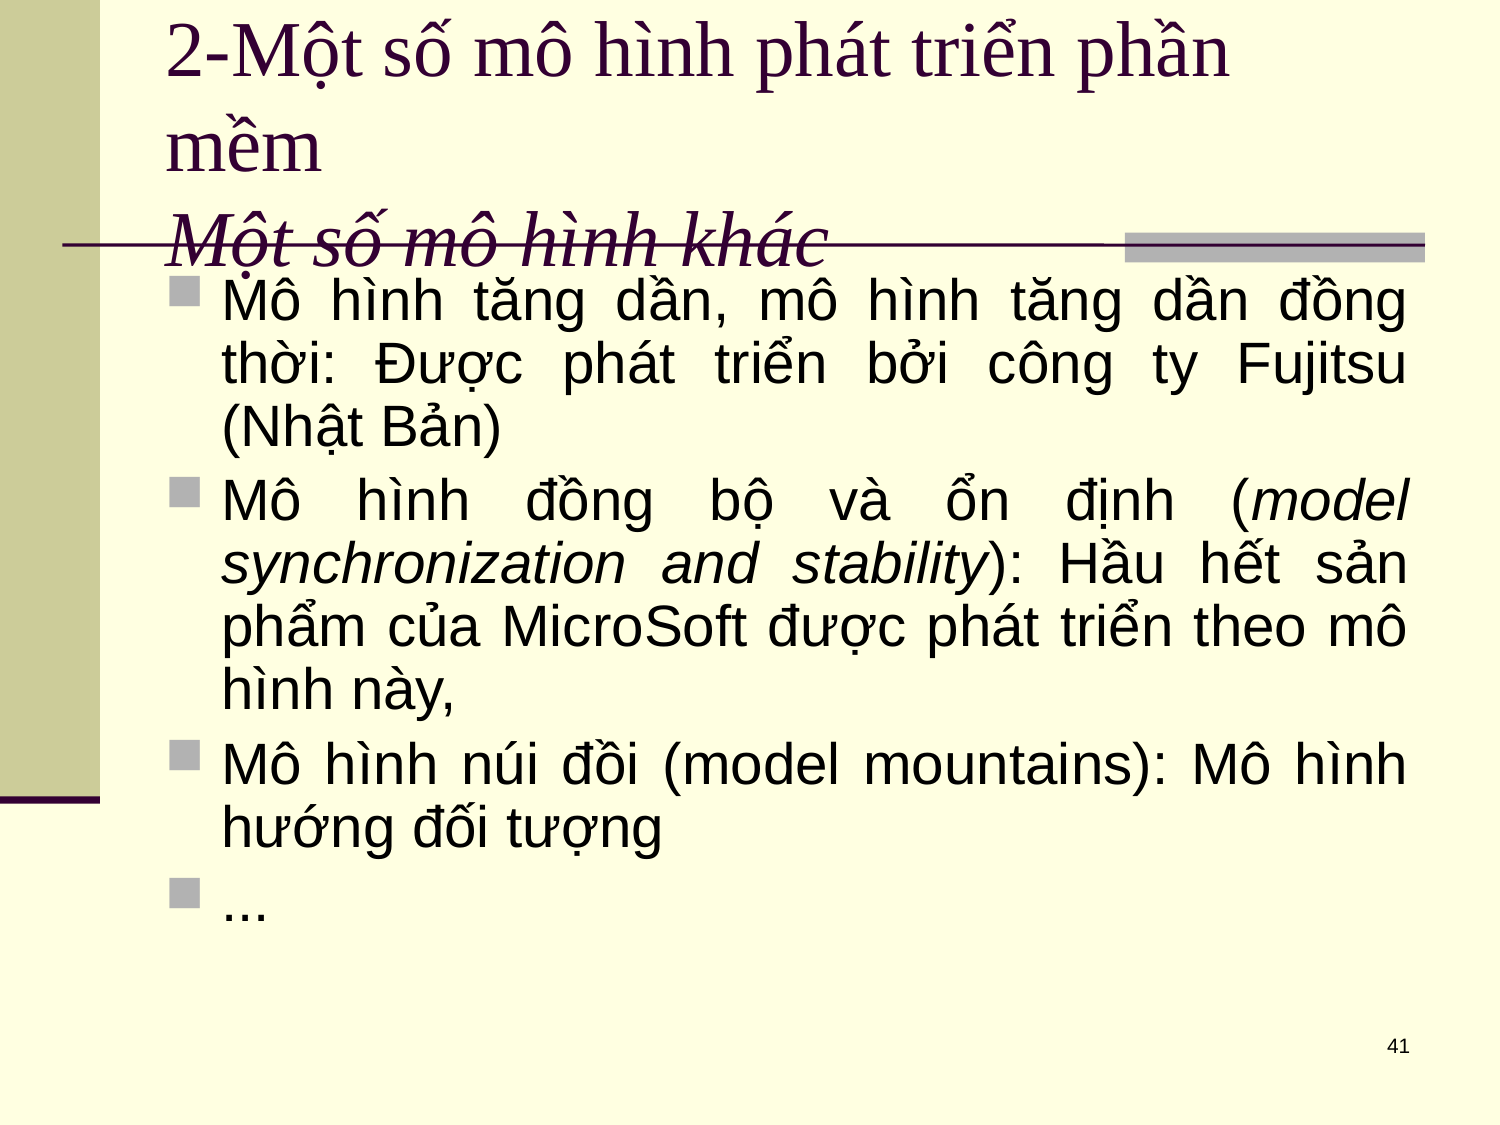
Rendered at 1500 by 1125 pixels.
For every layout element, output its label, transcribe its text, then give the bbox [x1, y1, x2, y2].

title 2-Một số mô hình phát triển phần mềm Một số mô hình khác [150, 45, 1425, 234]
slide_number 41 [1112, 1024, 1426, 1101]
list Mô hình tăng dần, mô hình tăng dần đồng thời: Được phát triển bởi công ty Fujitsu (Nhật Bản) Mô hình đồng bộ và ổn định (model synchronization and stability): Hầu hết sản phẩm của MicroSoft được phát triển theo mô hình này, Mô hình núi đồi (model mountains): Mô hình hướng đối tượng ... [150, 262, 1425, 1006]
